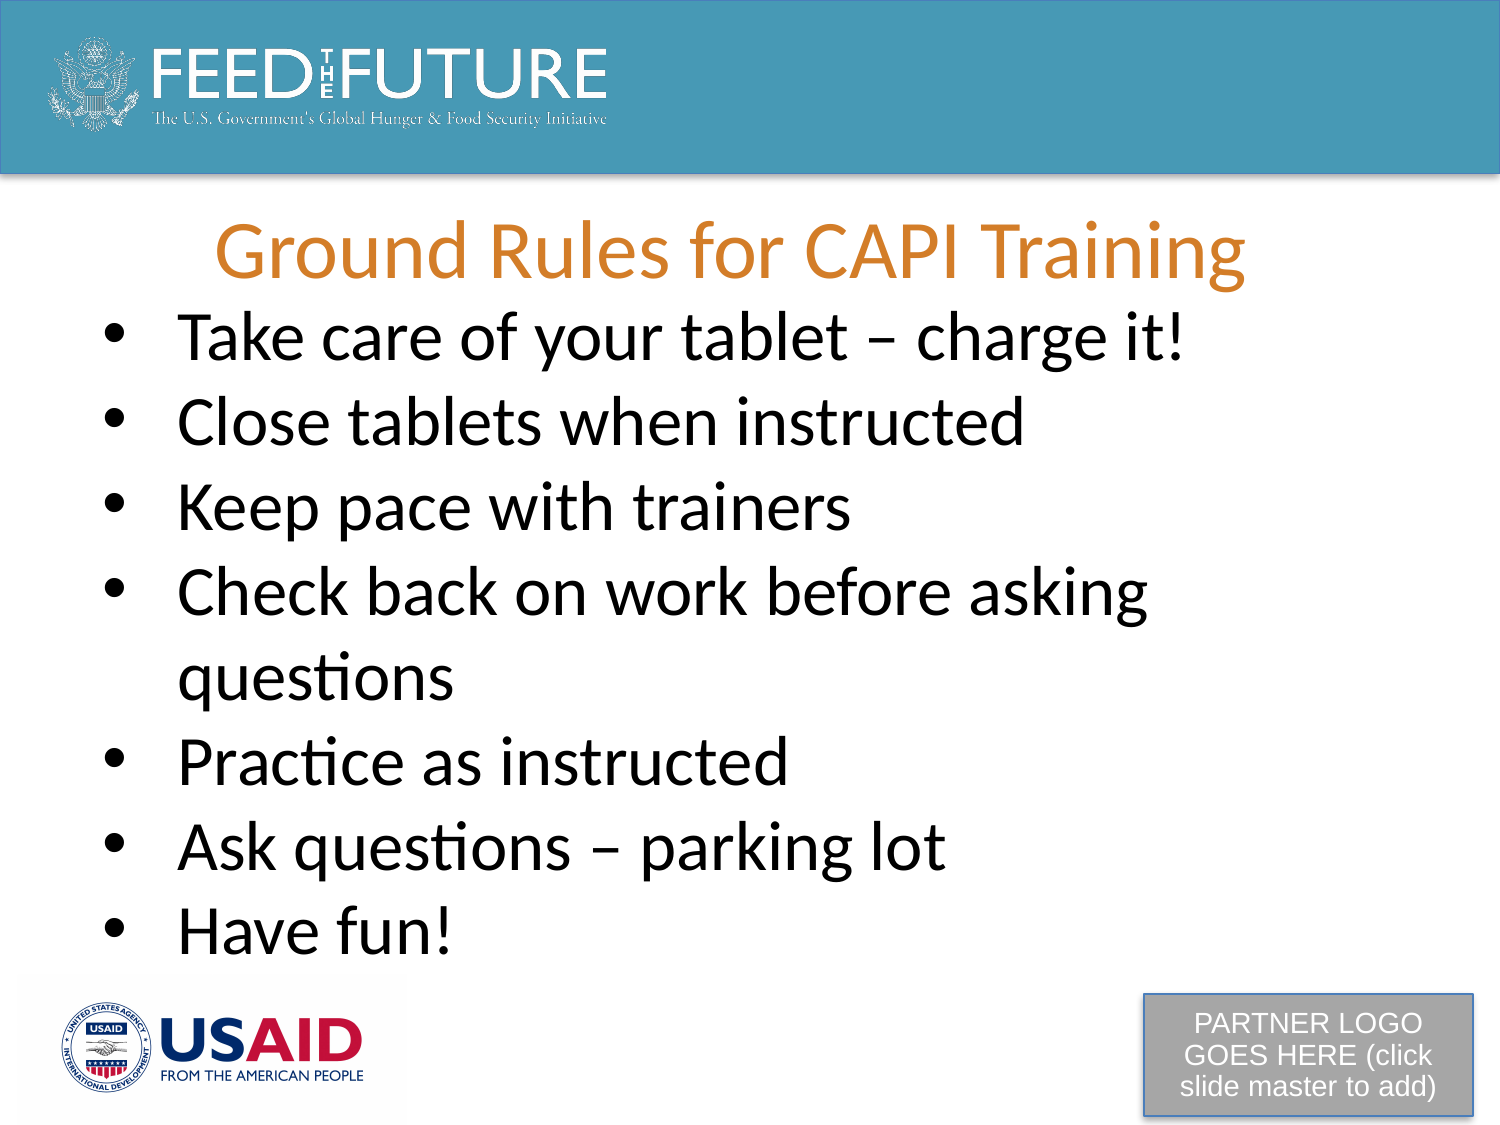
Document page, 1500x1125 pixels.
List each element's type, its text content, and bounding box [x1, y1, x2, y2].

title Ground Rules for CAPI Training [150, 187, 1313, 282]
picture [17, 974, 407, 1125]
text_box Take care of your tablet – charge it! Close tablets when instructed Keep pace with trainers Check back on work before asking questions Practice as instructed Ask questions – parking lot Have fun! [87, 282, 1425, 1022]
